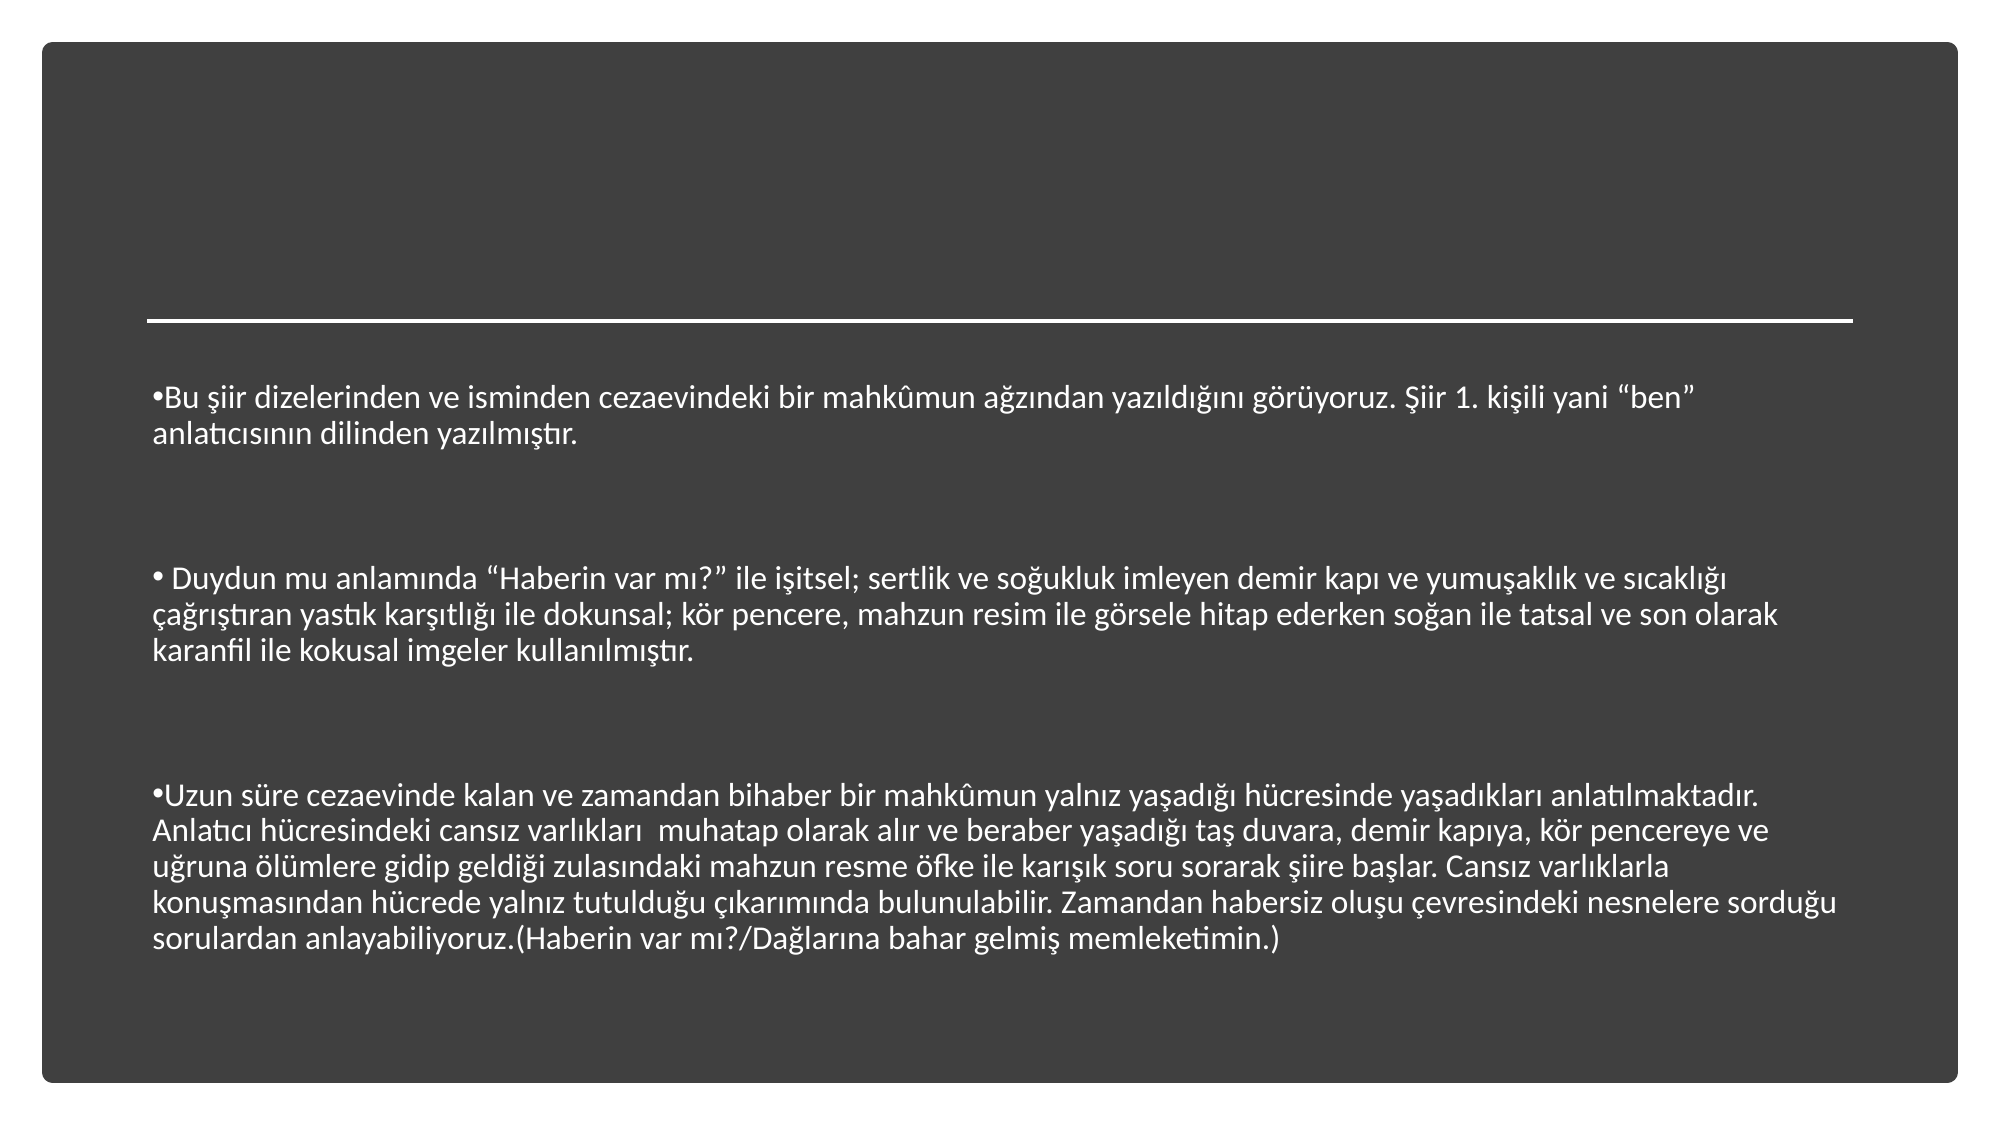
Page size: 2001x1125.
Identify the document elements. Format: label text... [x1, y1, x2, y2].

text_box Bu şiir dizelerinden ve isminden cezaevindeki bir mahkûmun ağzından yazıldığını görüyoruz. Şiir 1. kişili yani “ben” anlatıcısının dilinden yazılmıştır. Duydun mu anlamında “Haberin var mı?” ile işitsel; sertlik ve soğukluk imleyen demir kapı ve yumuşaklık ve sıcaklığı çağrıştıran yastık karşıtlığı ile dokunsal; kör pencere, mahzun resim ile görsele hitap ederken soğan ile tatsal ve son olarak karanfil ile kokusal imgeler kullanılmıştır. Uzun süre cezaevinde kalan ve zamandan bihaber bir mahkûmun yalnız yaşadığı hücresinde yaşadıkları anlatılmaktadır. Anlatıcı hücresindeki cansız varlıkları muhatap olarak alır ve beraber yaşadığı taş duvara, demir kapıya, kör pencereye ve uğruna ölümlere gidip geldiği zulasındaki mahzun resme öfke ile karışık soru sorarak şiire başlar. Cansız varlıklarla konuşmasından hücrede yalnız tutulduğu çıkarımında bulunulabilir. Zamandan habersiz oluşu çevresindeki nesnelere sorduğu sorulardan anlayabiliyoruz.(Haberin var mı?/Dağlarına bahar gelmiş memleketimin.) [137, 372, 1863, 1034]
text_box [51, 50, 1949, 1074]
